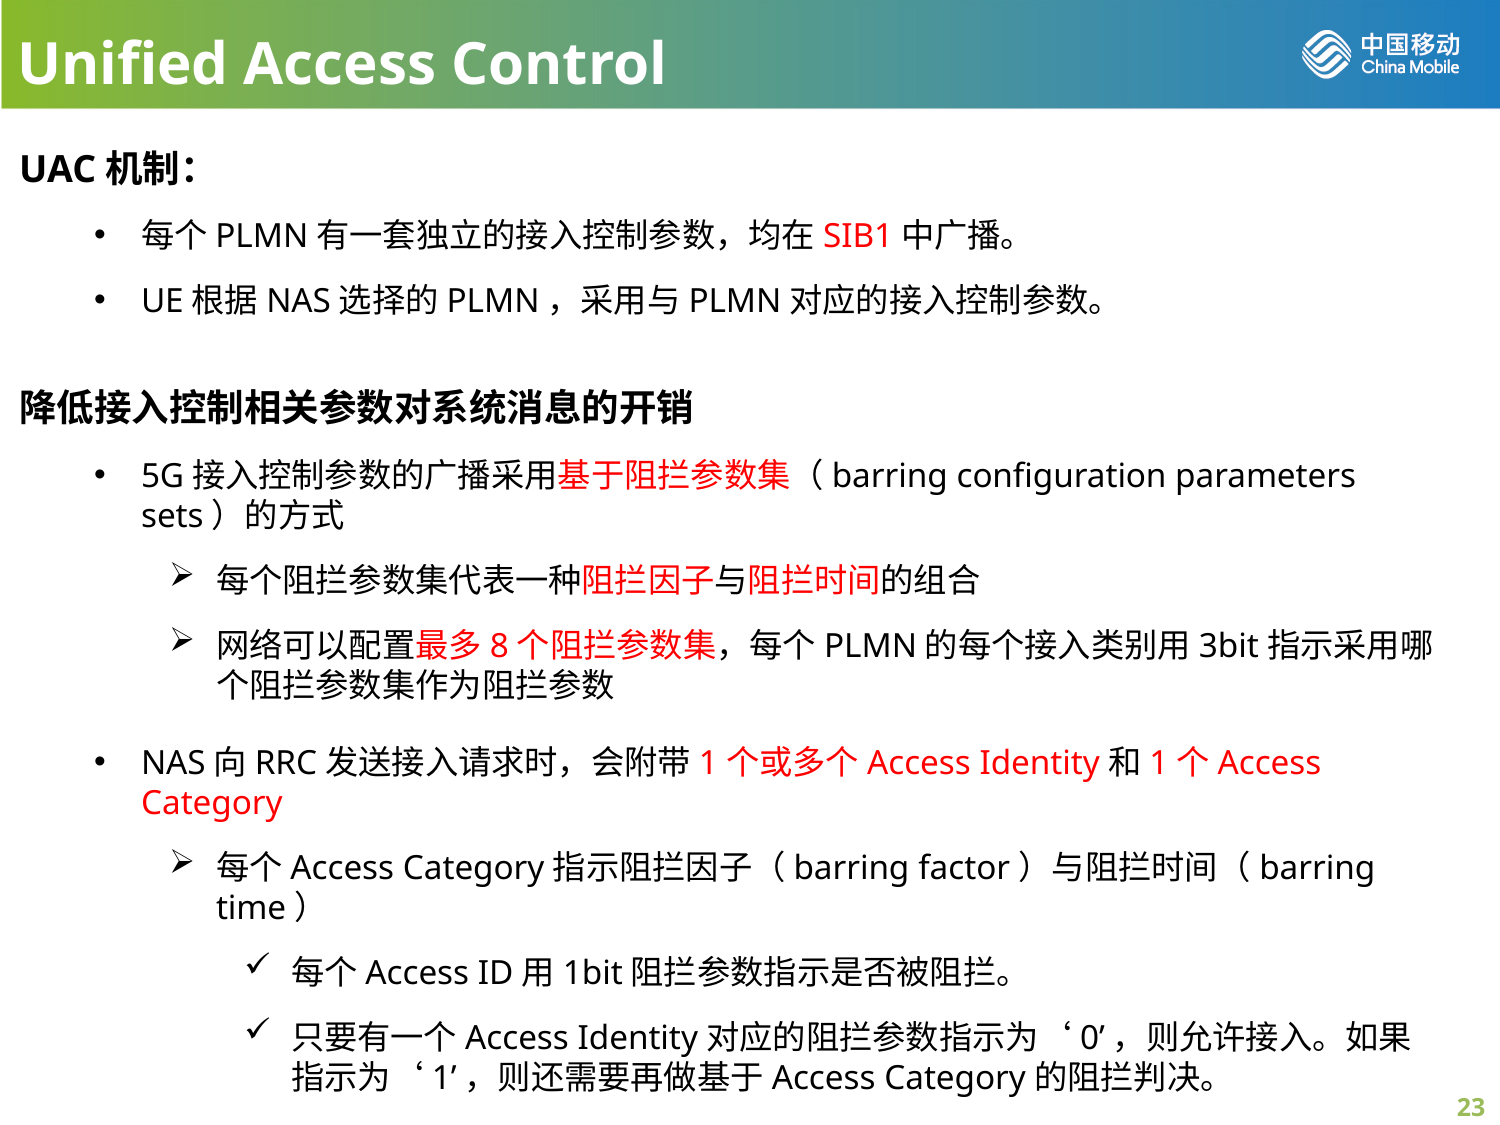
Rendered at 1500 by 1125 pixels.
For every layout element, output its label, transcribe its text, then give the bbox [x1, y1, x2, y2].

picture [0, 1, 1500, 1125]
text_box UAC机制： 每个PLMN有一套独立的接入控制参数，均在SIB1中广播。 UE根据NAS选择的PLMN，采用与PLMN对应的接入控制参数。 降低接入控制相关参数对系统消息的开销 5G接入控制参数的广播采用基于阻拦参数集（barring configuration parameters sets）的方式 每个阻拦参数集代表一种阻拦因子与阻拦时间的组合 网络可以配置最多8个阻拦参数集，每个PLMN的每个接入类别用3bit指示采用哪个阻拦参数集作为阻拦参数 NAS向RRC发送接入请求时，会附带1个或多个Access Identity和1个Access Category 每个Access Category指示阻拦因子（barring factor）与阻拦时间（barring time） 每个Access ID用1bit阻拦参数指示是否被阻拦。 只要有一个Access Identity对应的阻拦参数指示为‘0’，则允许接入。如果指示为‘1’，则还需要再做基于Access Category的阻拦判决。 [4, 137, 1460, 1104]
text_box Unified Access Control [2, 19, 798, 104]
